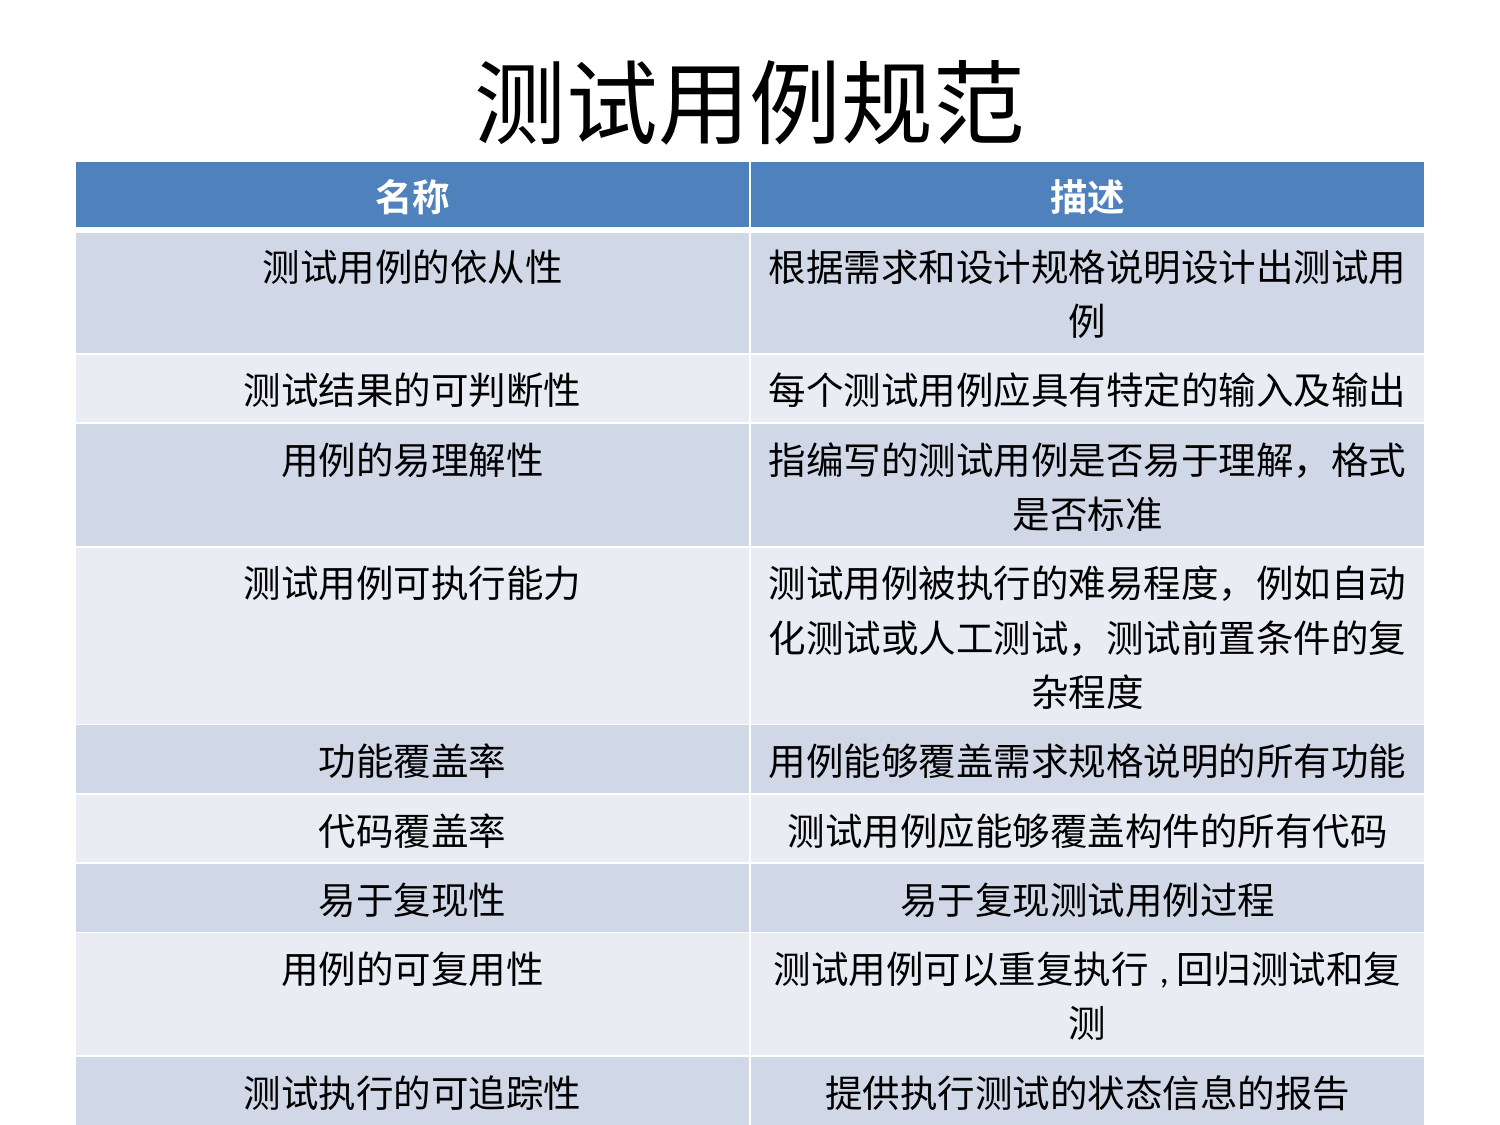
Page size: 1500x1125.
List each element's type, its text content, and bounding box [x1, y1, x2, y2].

table_cell 用例的可复用性 [76, 933, 749, 1055]
table_cell 测试用例应能够覆盖构件的所有代码 [751, 795, 1424, 862]
table_cell 测试执行的可追踪性 [76, 1057, 749, 1125]
table_cell 测试用例可执行能力 [76, 548, 749, 724]
table_cell 功能覆盖率 [76, 725, 749, 793]
title 测试用例规范 [75, 7, 1425, 160]
table_header 描述 [751, 162, 1424, 227]
table_cell 代码覆盖率 [76, 795, 749, 862]
table_cell 测试结果的可判断性 [76, 355, 749, 422]
table_cell 用例的易理解性 [76, 424, 749, 546]
table_cell 易于复现测试用例过程 [751, 864, 1424, 932]
table_cell 指编写的测试用例是否易于理解，格式是否标准 [751, 424, 1424, 546]
table_cell 测试用例的依从性 [76, 233, 749, 353]
table_cell 提供执行测试的状态信息的报告 [751, 1057, 1424, 1125]
table_cell 测试用例可以重复执行,回归测试和复测 [751, 933, 1424, 1055]
table_cell 测试用例被执行的难易程度，例如自动化测试或人工测试，测试前置条件的复杂程度 [751, 548, 1424, 724]
table_cell 易于复现性 [76, 864, 749, 932]
table_cell 根据需求和设计规格说明设计出测试用例 [751, 233, 1424, 353]
table_header 名称 [76, 162, 749, 227]
table_cell 用例能够覆盖需求规格说明的所有功能 [751, 725, 1424, 793]
table_cell 每个测试用例应具有特定的输入及输出 [751, 355, 1424, 422]
